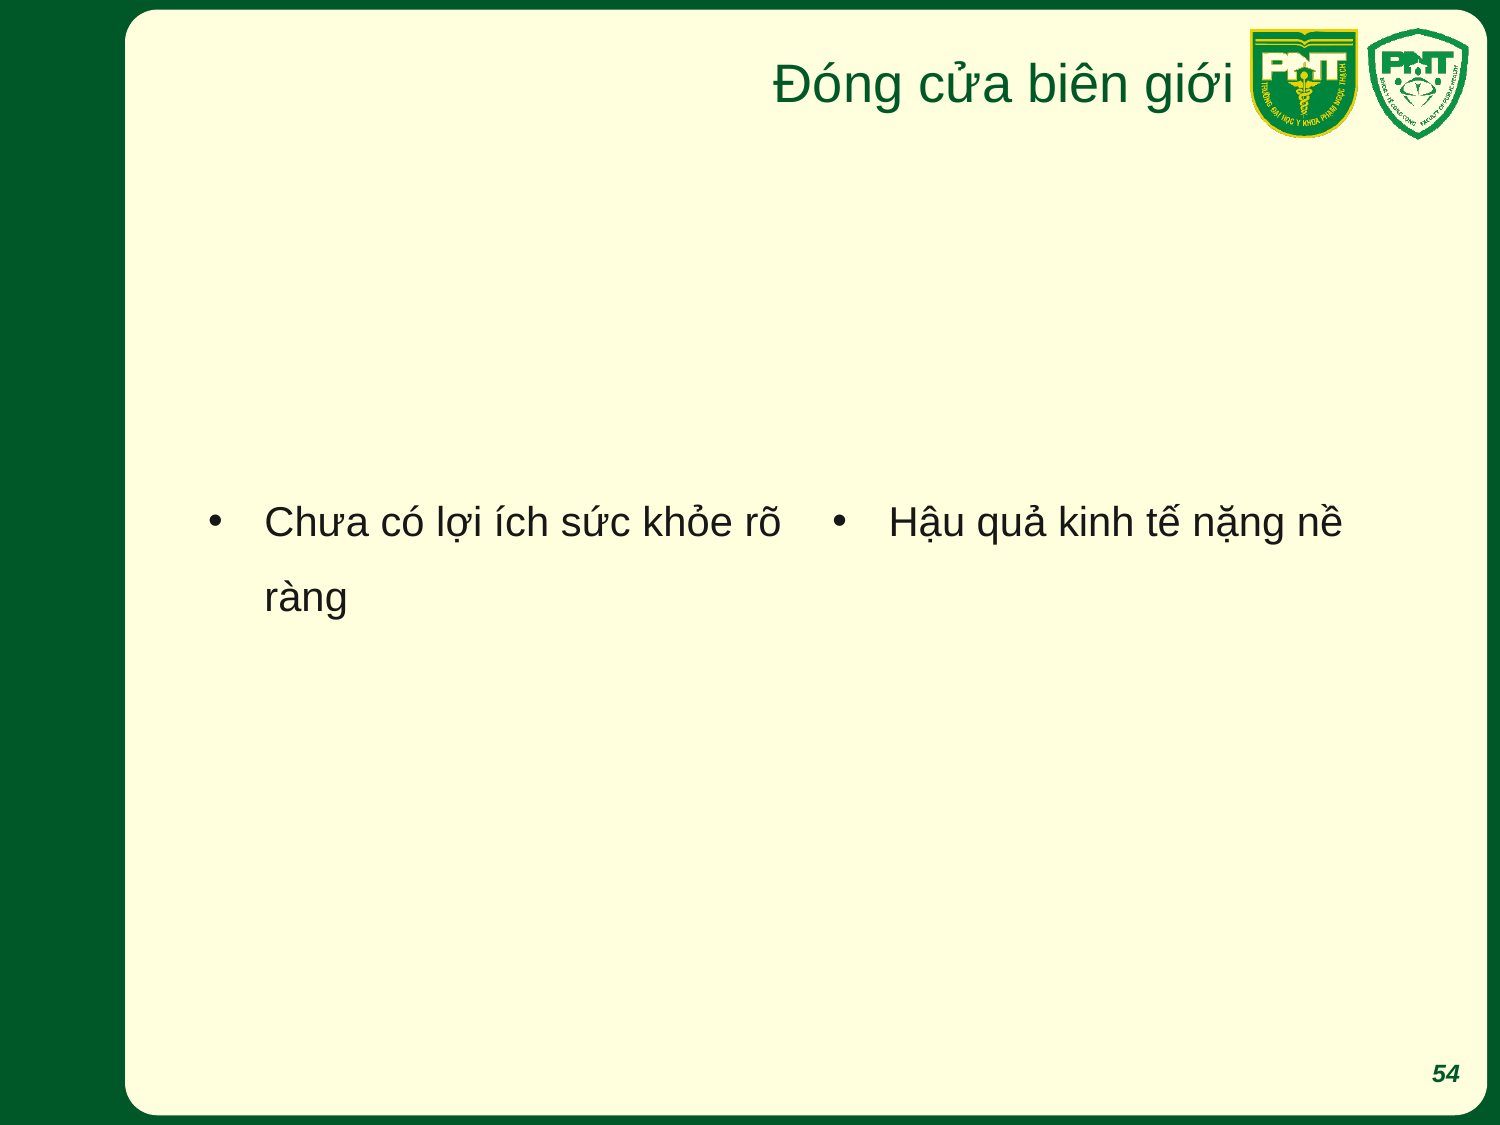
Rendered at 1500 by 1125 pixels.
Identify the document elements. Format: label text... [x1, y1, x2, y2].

picture [1362, 23, 1473, 144]
title Đóng cửa biên giới [74, 24, 1251, 138]
list Hậu quả kinh tế nặng nề [816, 462, 1425, 1031]
list Chưa có lợi ích sức khỏe rõ ràng [192, 462, 801, 1031]
slide_number 54 [1175, 1042, 1475, 1103]
picture [1251, 29, 1358, 138]
